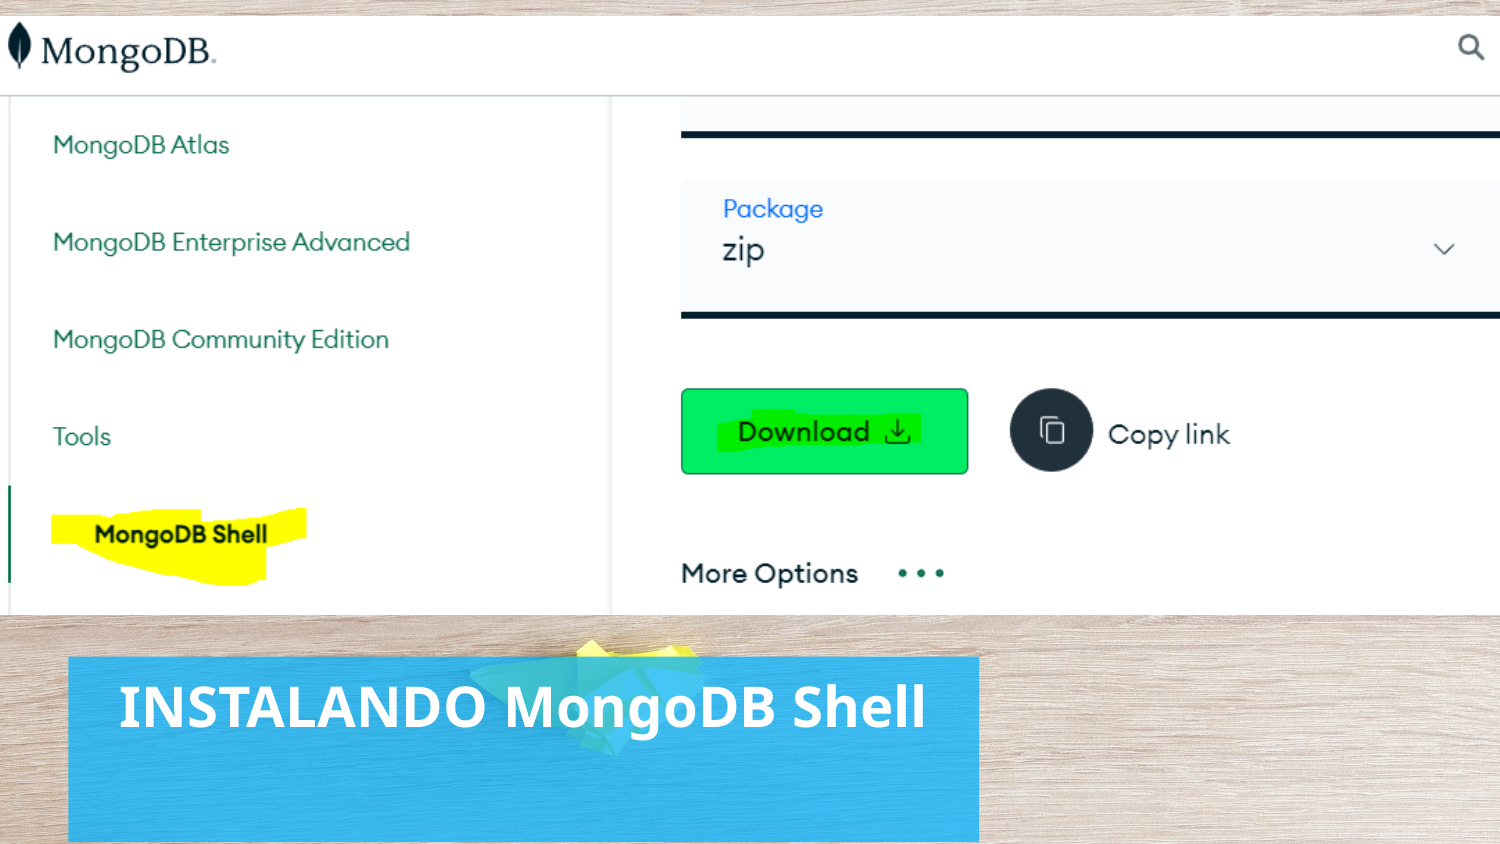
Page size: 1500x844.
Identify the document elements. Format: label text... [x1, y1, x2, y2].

picture [0, 16, 1500, 616]
text_box [0, 620, 1500, 844]
text_box [0, 0, 1500, 16]
subtitle INSTALANDO MongoDB Shell [68, 656, 980, 843]
